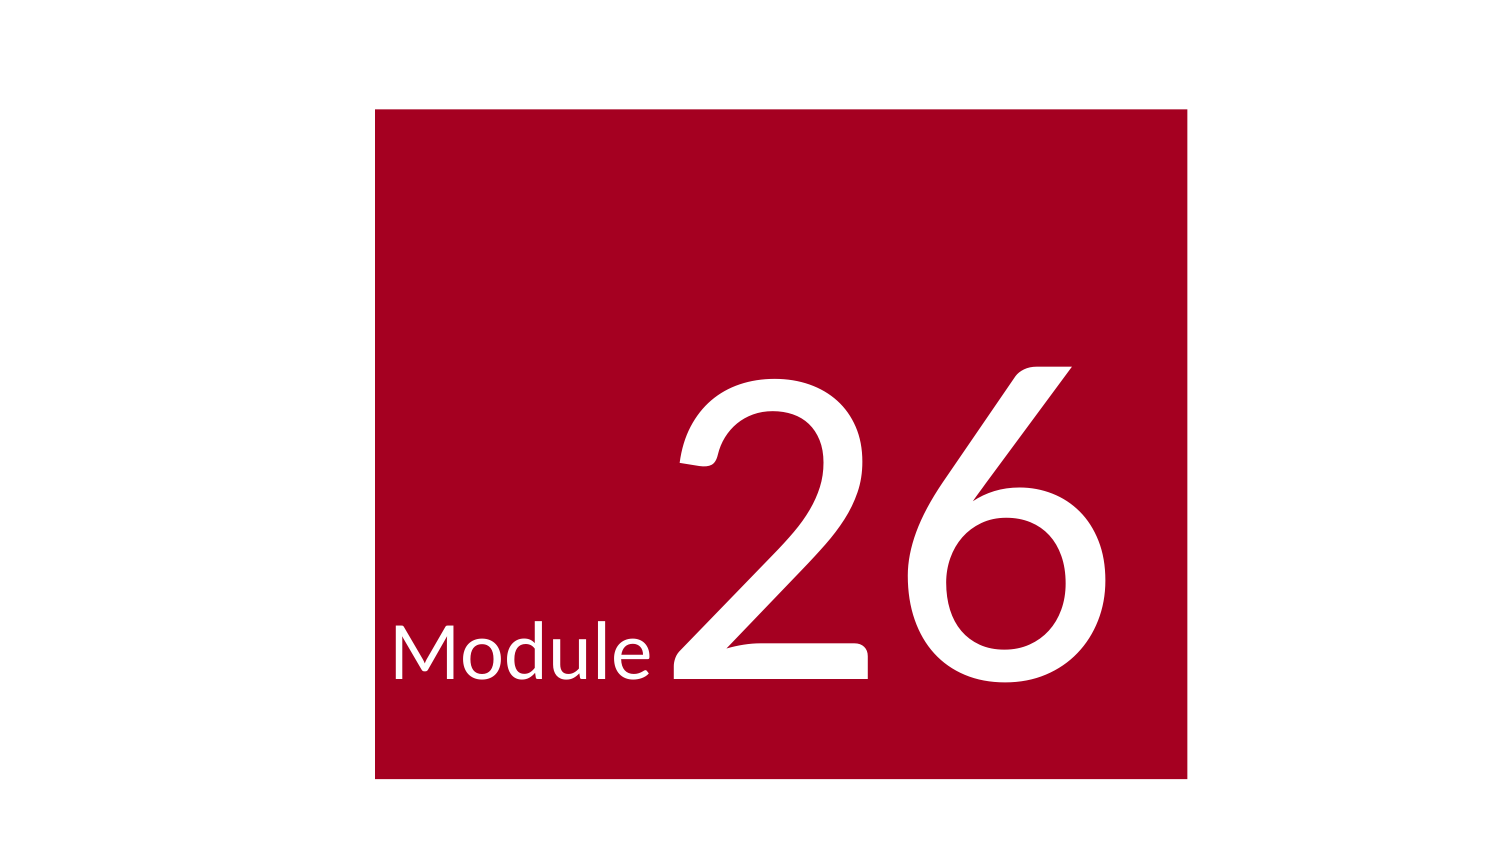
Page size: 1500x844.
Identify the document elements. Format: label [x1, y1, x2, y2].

text_box [375, 109, 1188, 780]
